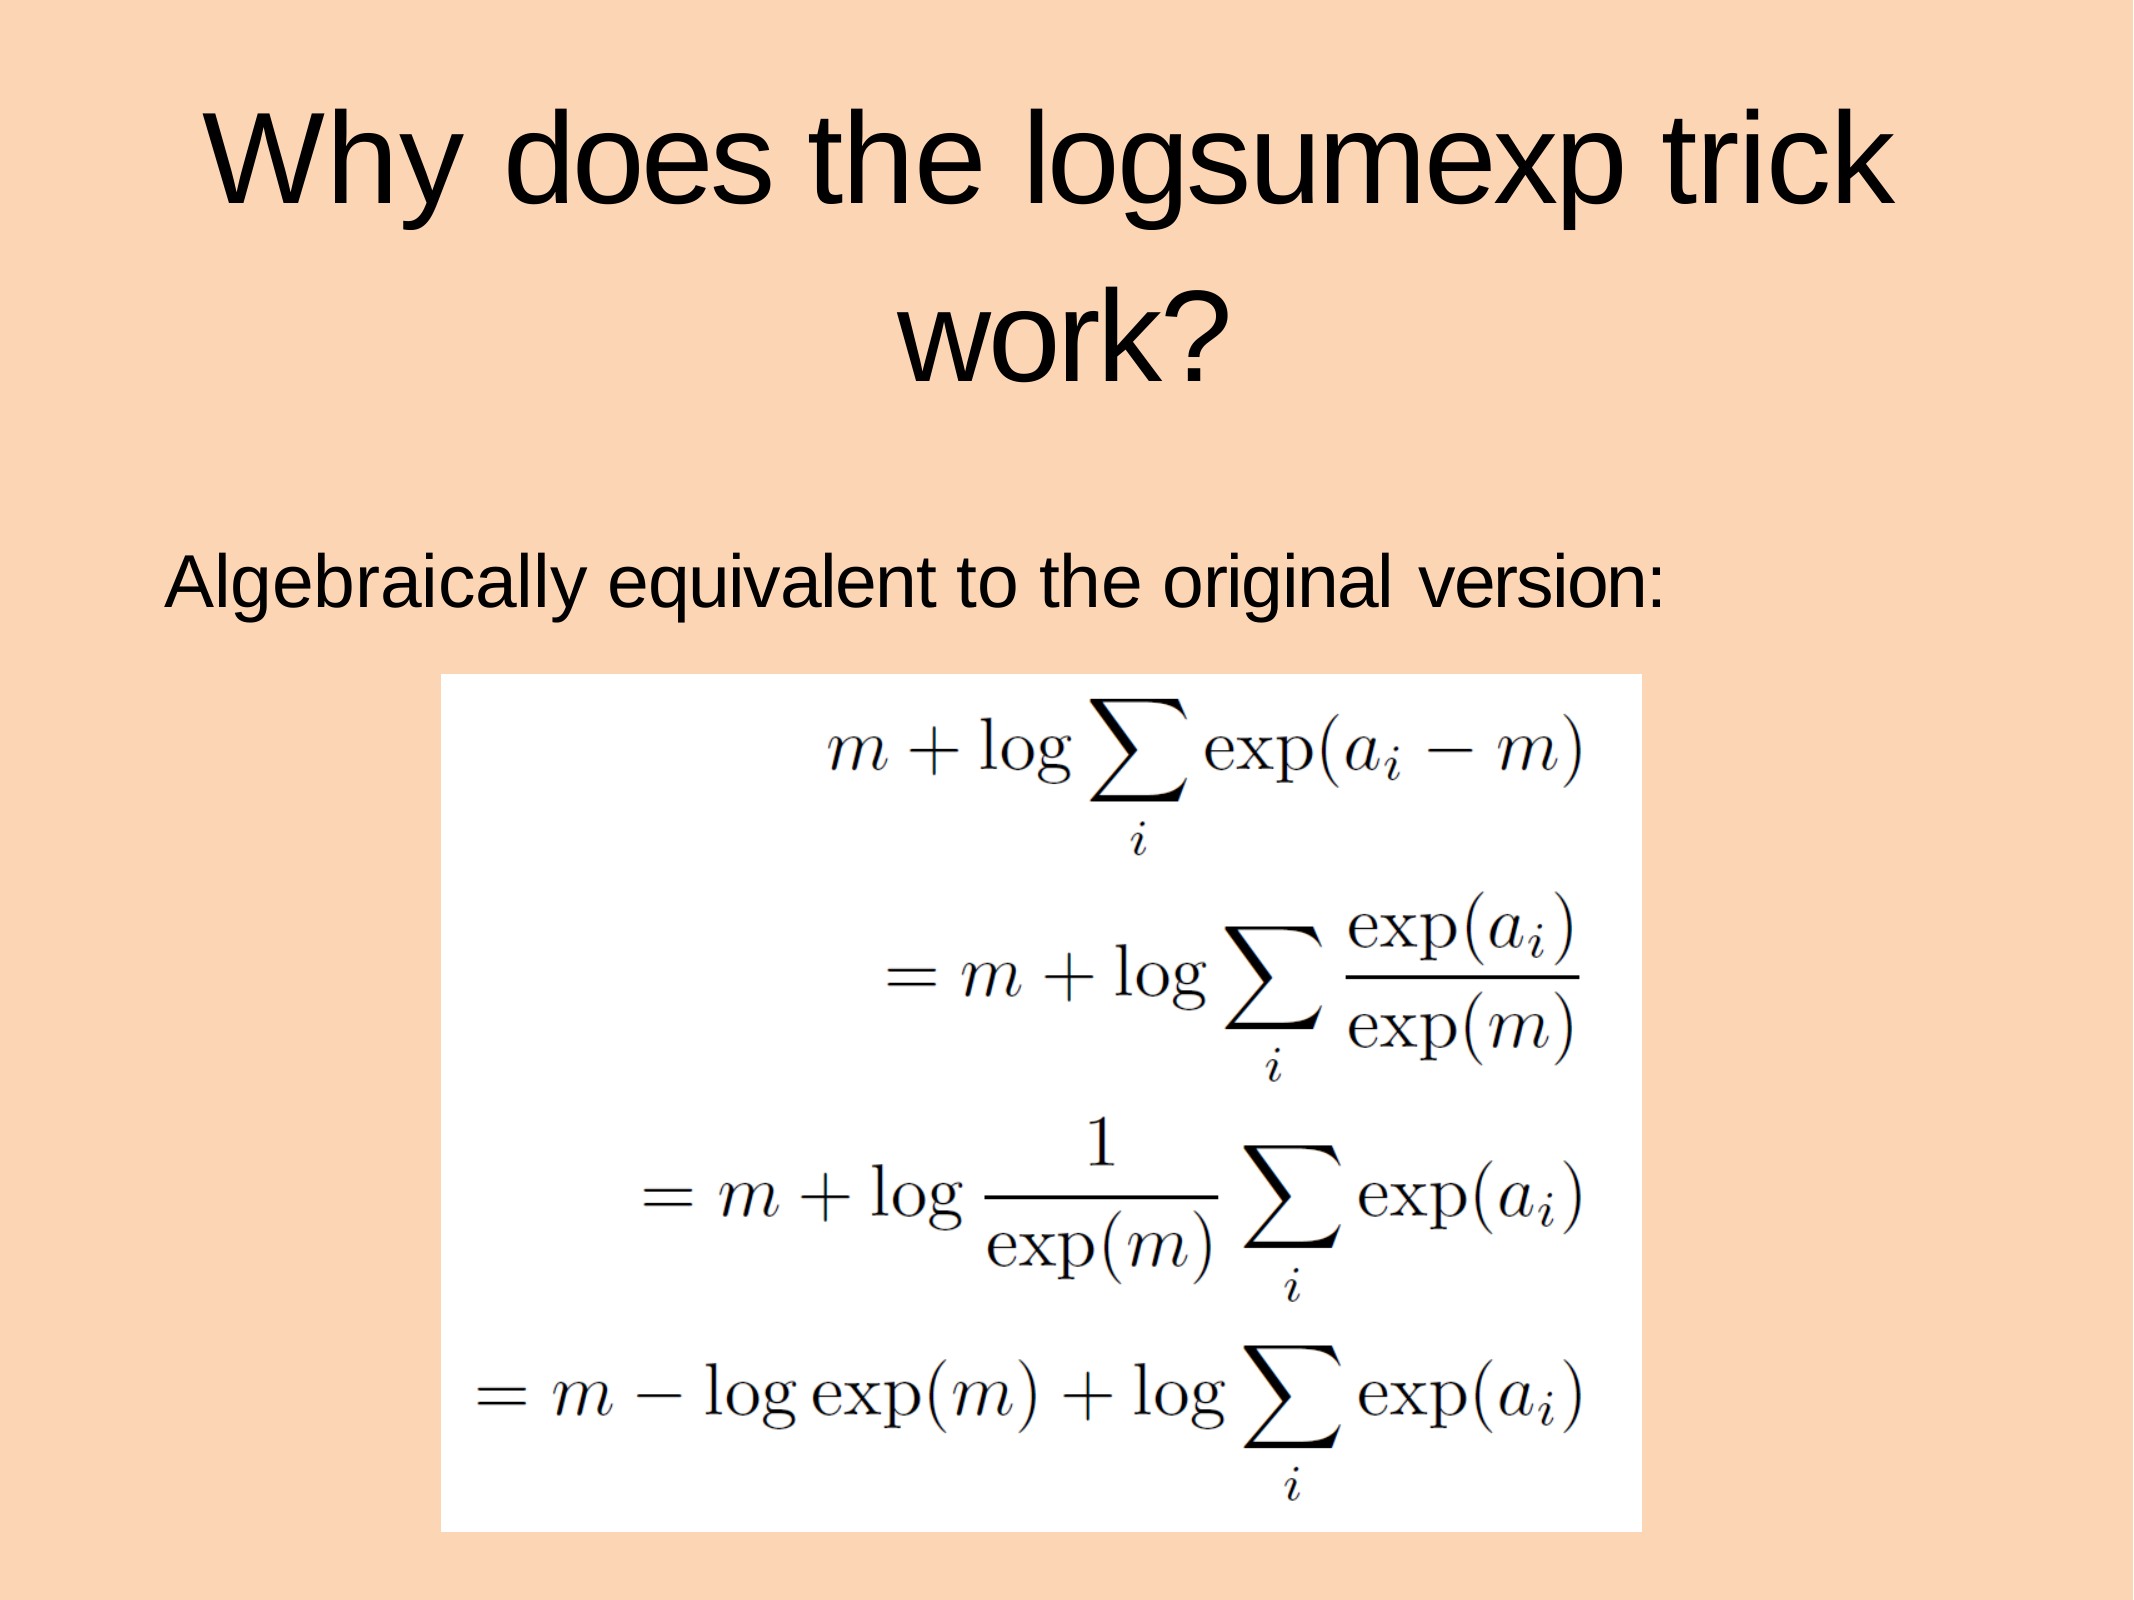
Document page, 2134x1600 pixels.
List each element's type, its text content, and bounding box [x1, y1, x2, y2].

picture [441, 674, 1642, 1532]
text_box Algebraically equivalent to the original version: [162, 537, 1793, 623]
title Why does the logsumexp trick work? [199, 48, 1934, 408]
